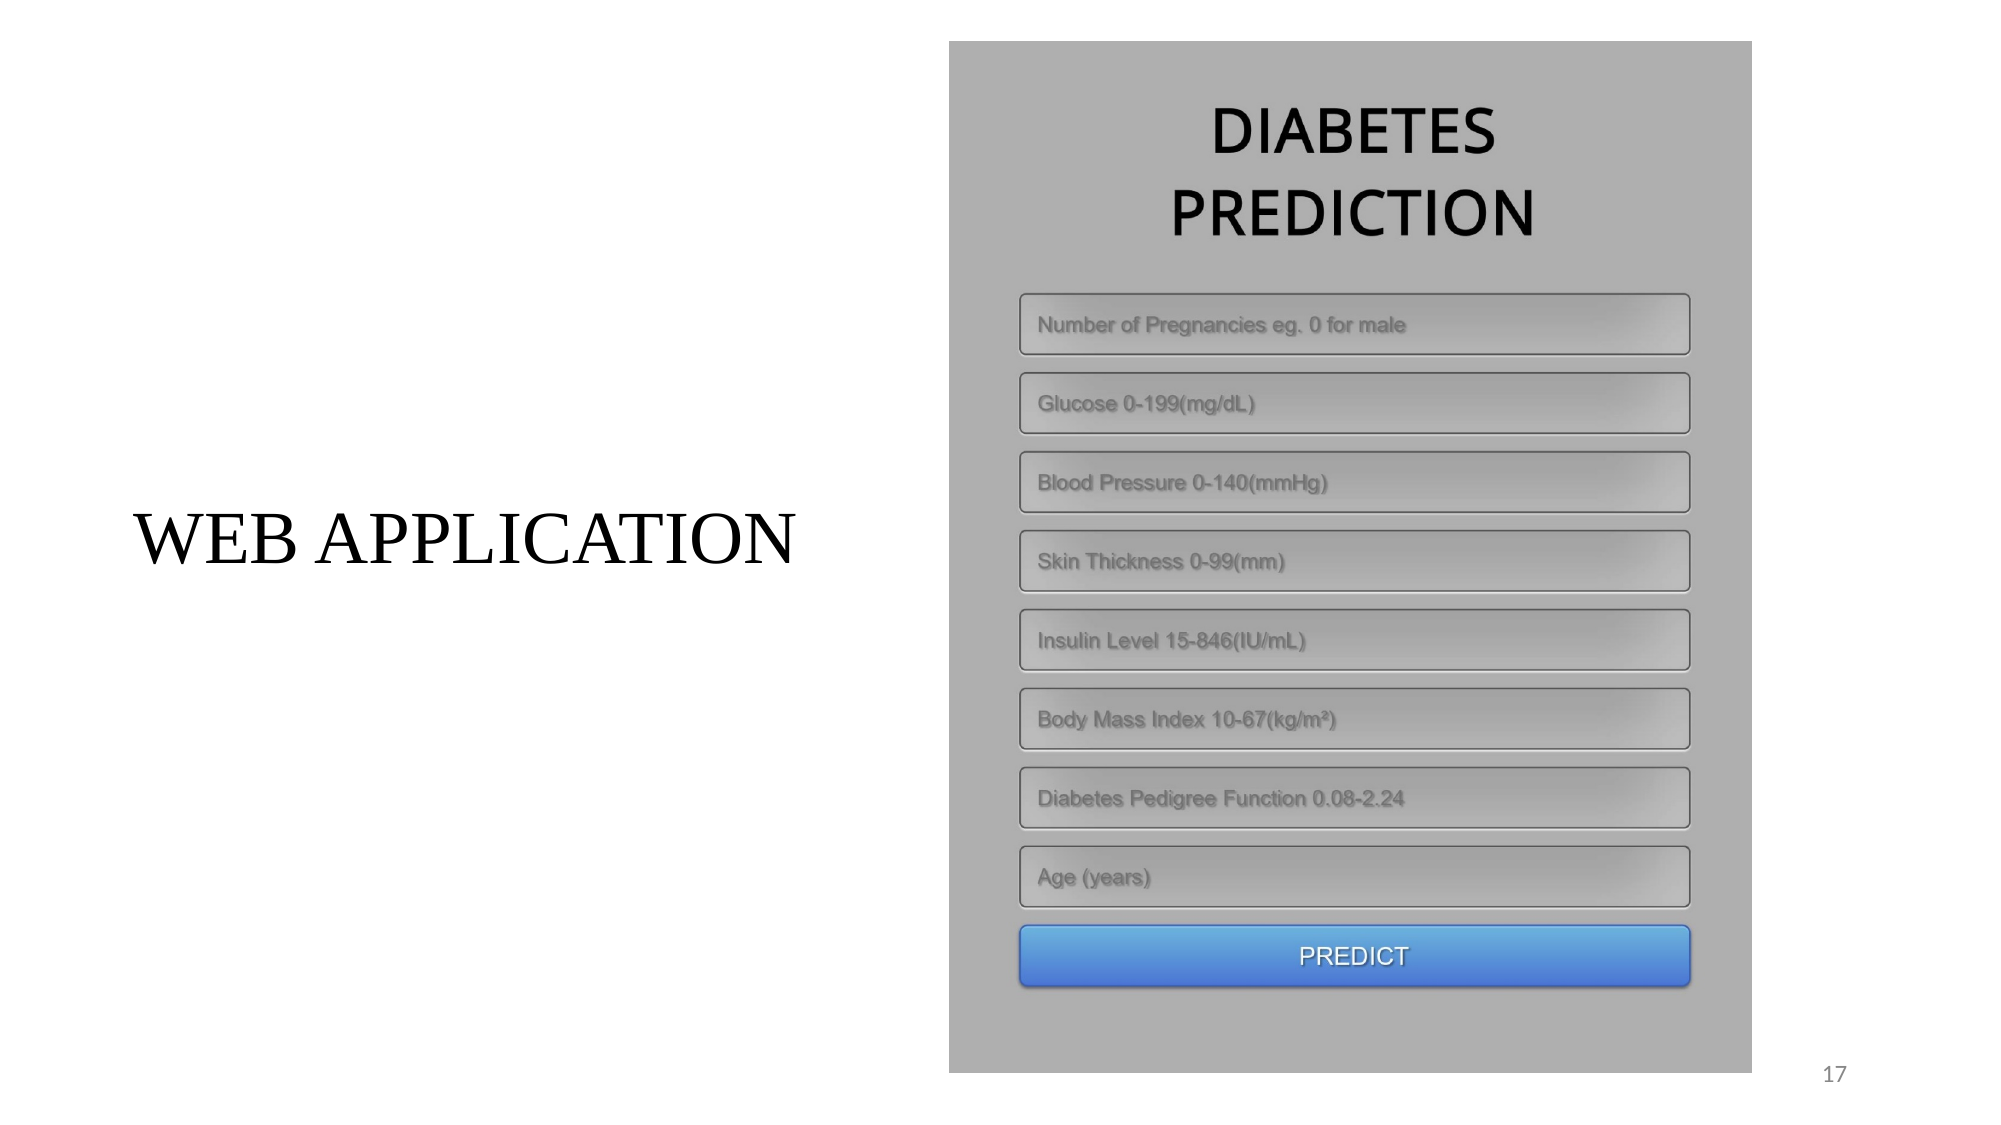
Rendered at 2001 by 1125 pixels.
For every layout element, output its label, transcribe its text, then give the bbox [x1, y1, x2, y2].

title WEB APPLICATION [71, 321, 860, 757]
slide_number 17 [1412, 1042, 1863, 1103]
picture [948, 41, 1753, 1073]
